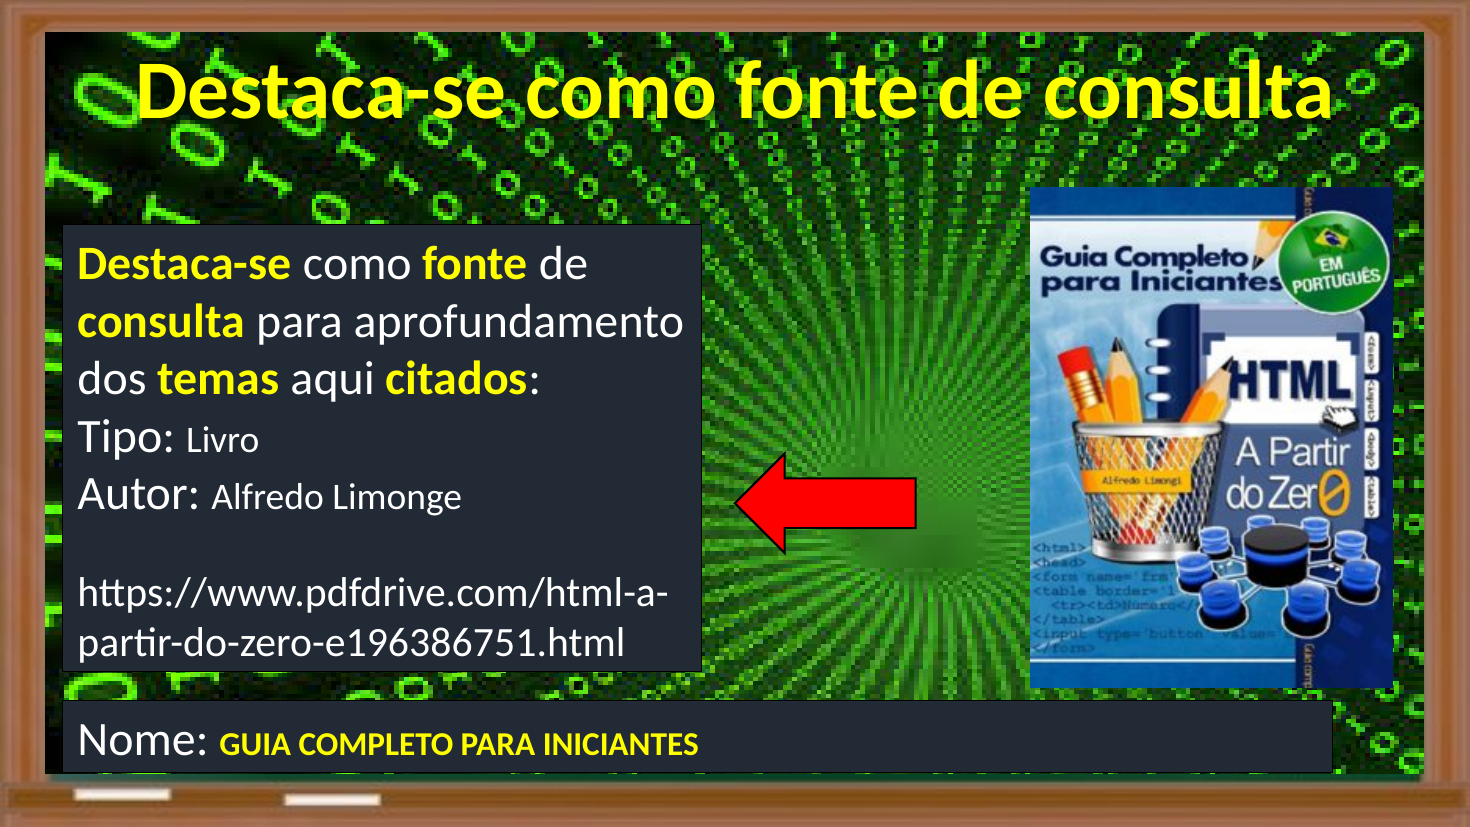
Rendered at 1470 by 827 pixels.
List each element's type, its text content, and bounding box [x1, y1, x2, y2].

picture [0, 0, 1470, 827]
text_box Destaca-se como fonte de consulta [47, 27, 1423, 32]
